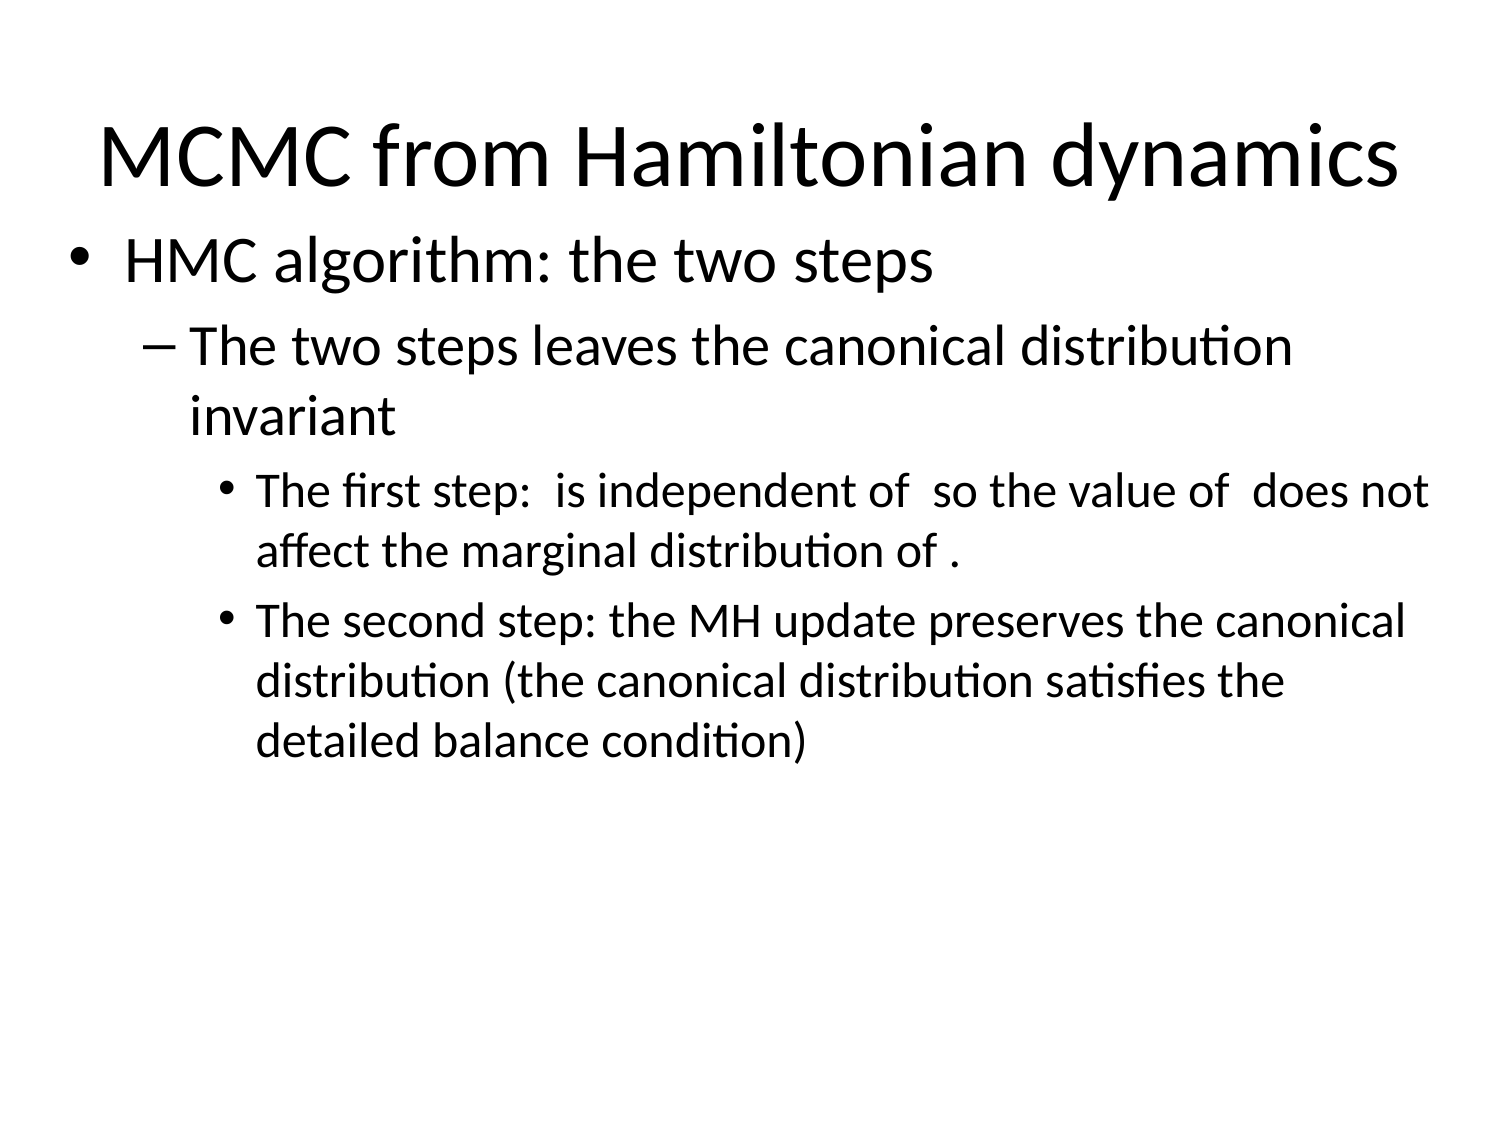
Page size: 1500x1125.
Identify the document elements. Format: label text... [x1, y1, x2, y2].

title MCMC from Hamiltonian dynamics [75, 56, 1425, 244]
